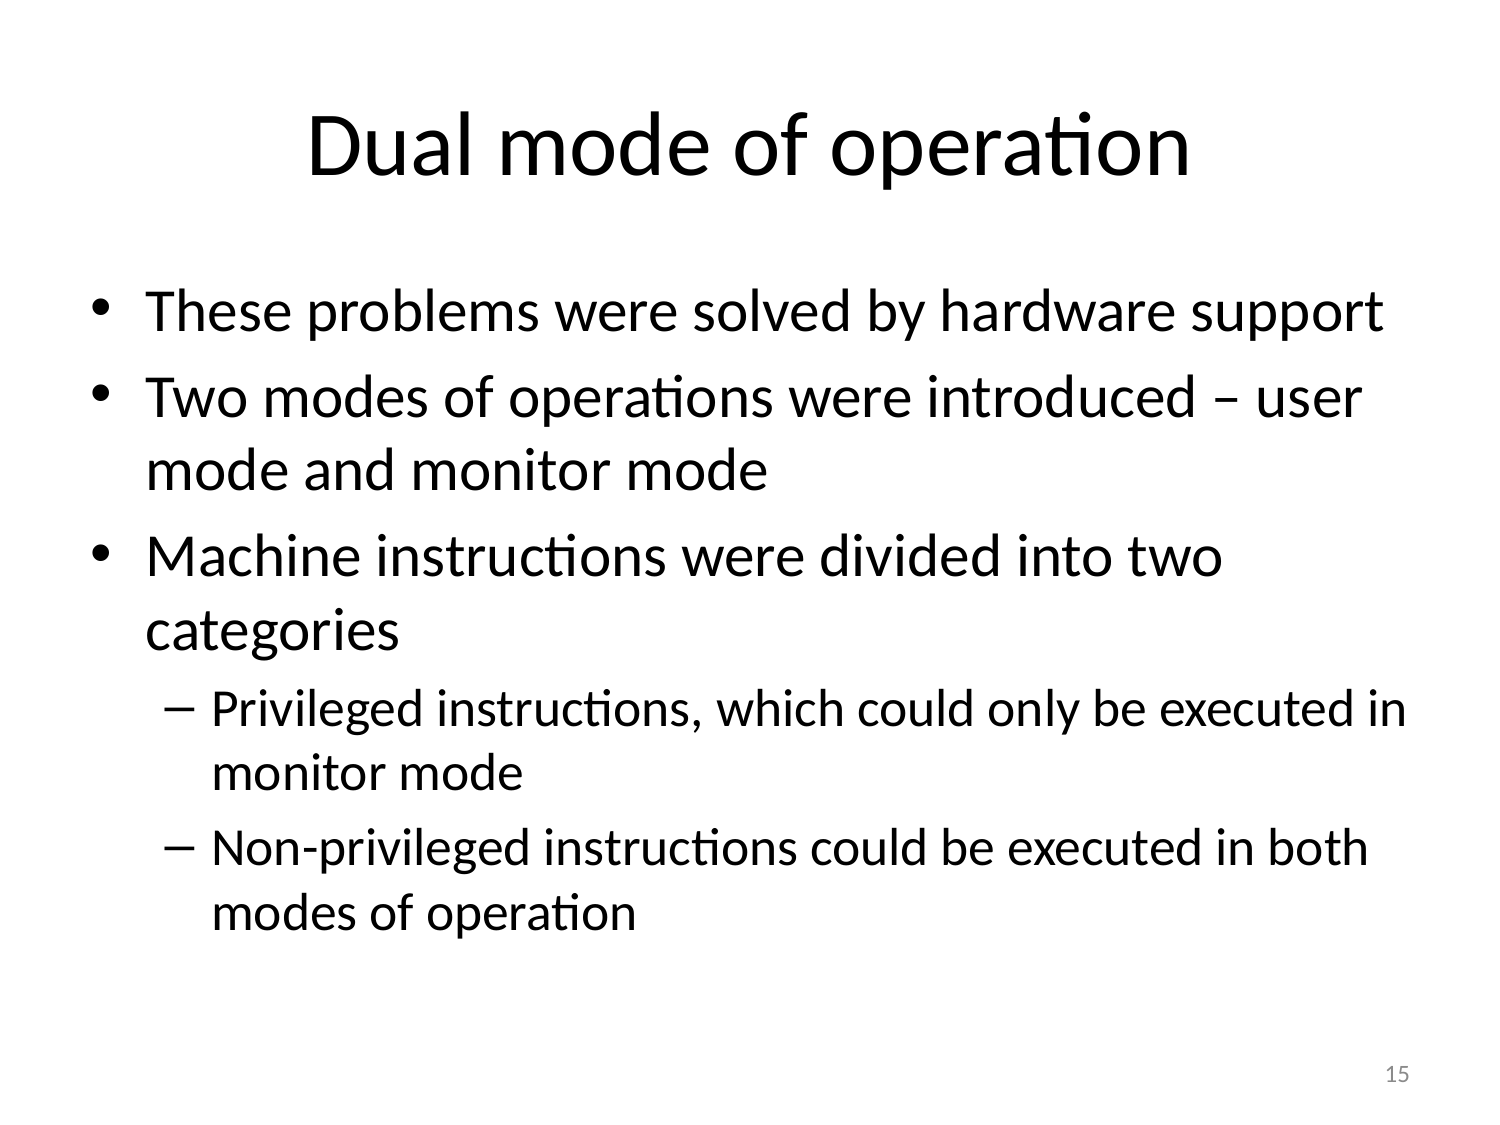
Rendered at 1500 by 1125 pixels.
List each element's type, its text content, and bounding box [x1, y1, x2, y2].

list These problems were solved by hardware support Two modes of operations were introduced – user mode and monitor mode Machine instructions were divided into two categories Privileged instructions, which could only be executed in monitor mode Non-privileged instructions could be executed in both modes of operation [75, 262, 1425, 1005]
slide_number 15 [1074, 1042, 1425, 1103]
title Dual mode of operation [75, 45, 1425, 233]
